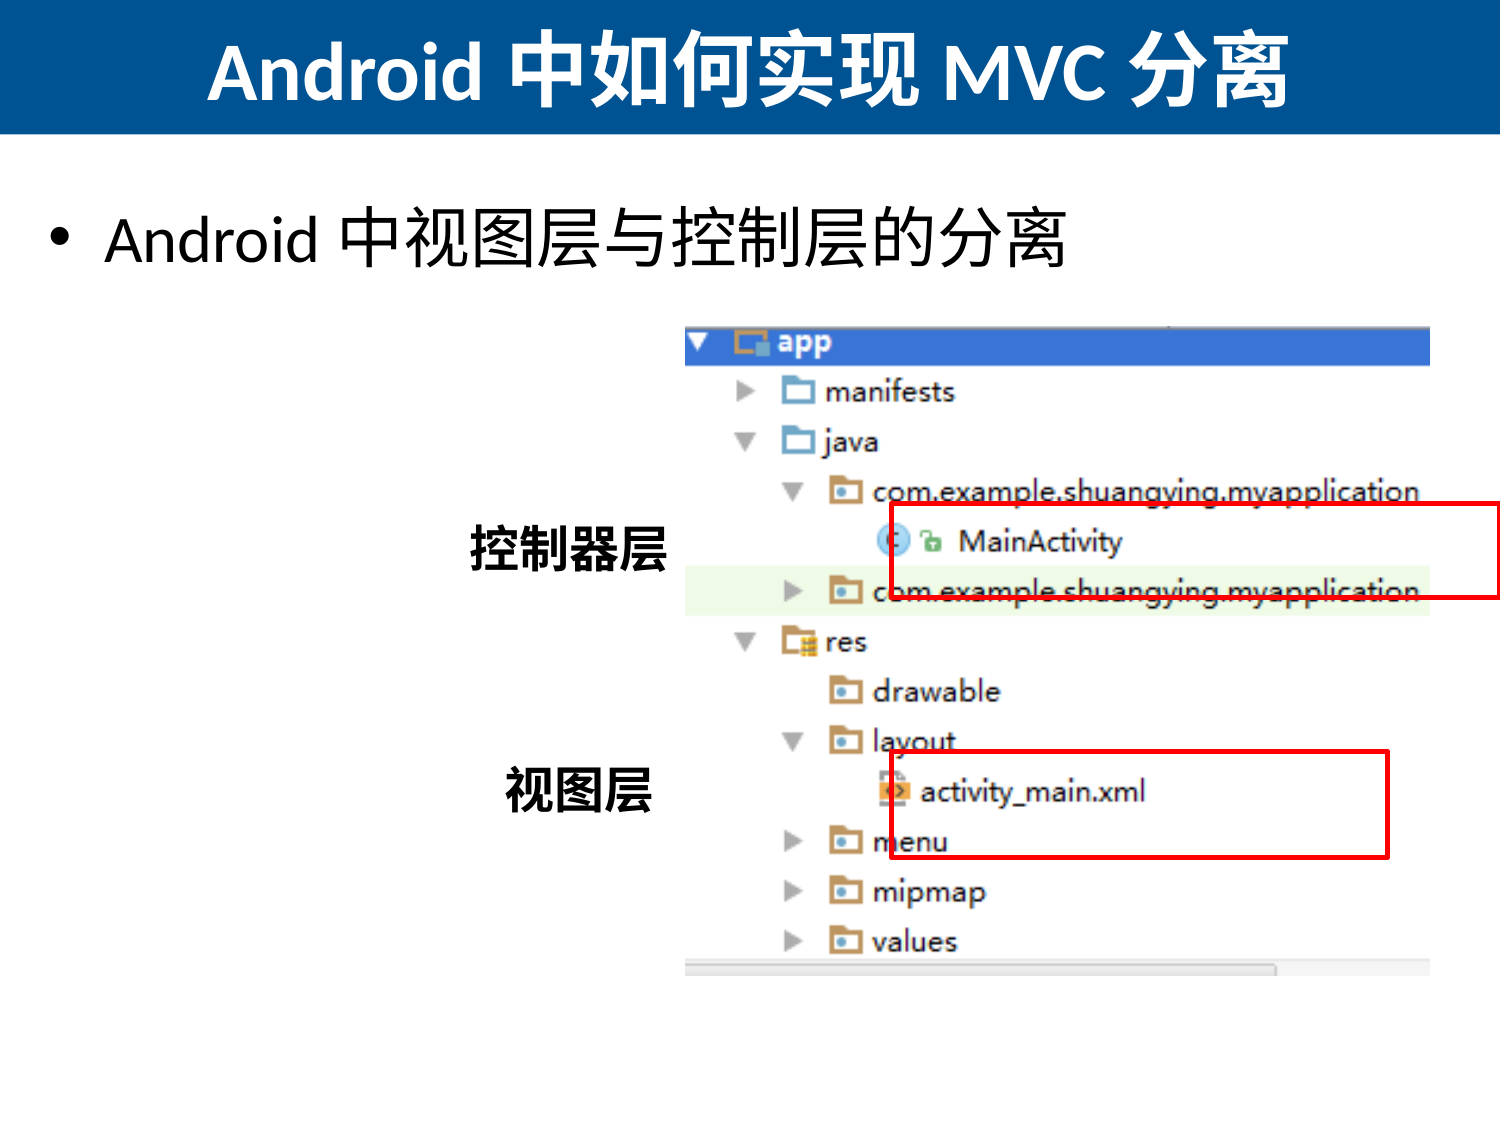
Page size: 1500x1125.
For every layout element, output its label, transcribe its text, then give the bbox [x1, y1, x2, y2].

text_box 控制器层 [454, 510, 679, 586]
picture [684, 326, 1431, 977]
text_box 视图层 [490, 751, 679, 827]
title Android中如何实现MVC分离 [0, 0, 1500, 135]
list Android中视图层与控制层的分离 [33, 188, 1384, 985]
text_box [1435, 501, 1500, 600]
